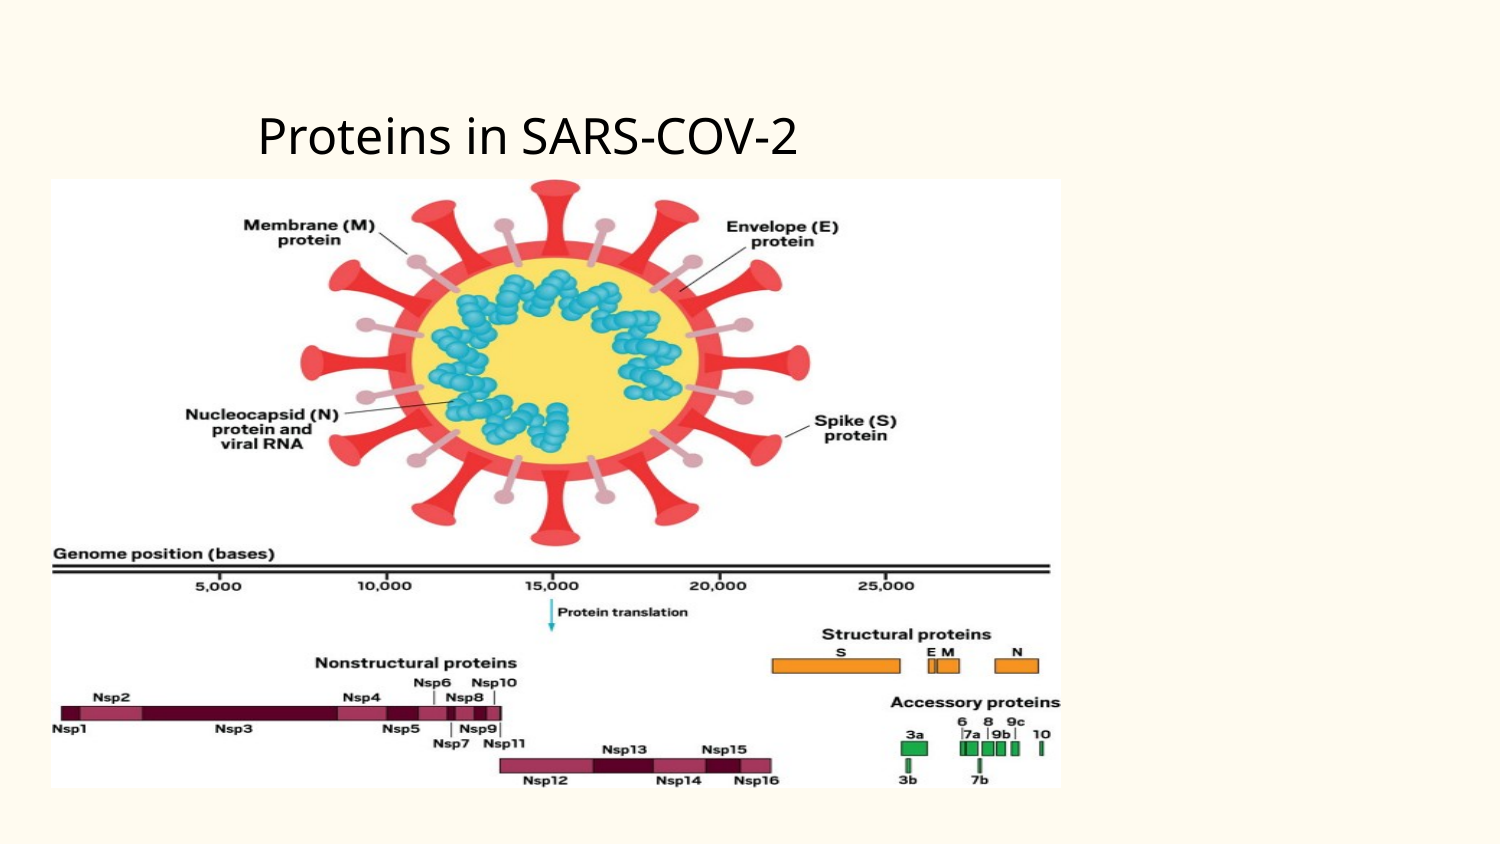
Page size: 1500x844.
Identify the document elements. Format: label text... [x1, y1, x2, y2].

picture [50, 179, 1061, 789]
title Proteins in SARS-COV-2 [51, 55, 1007, 178]
